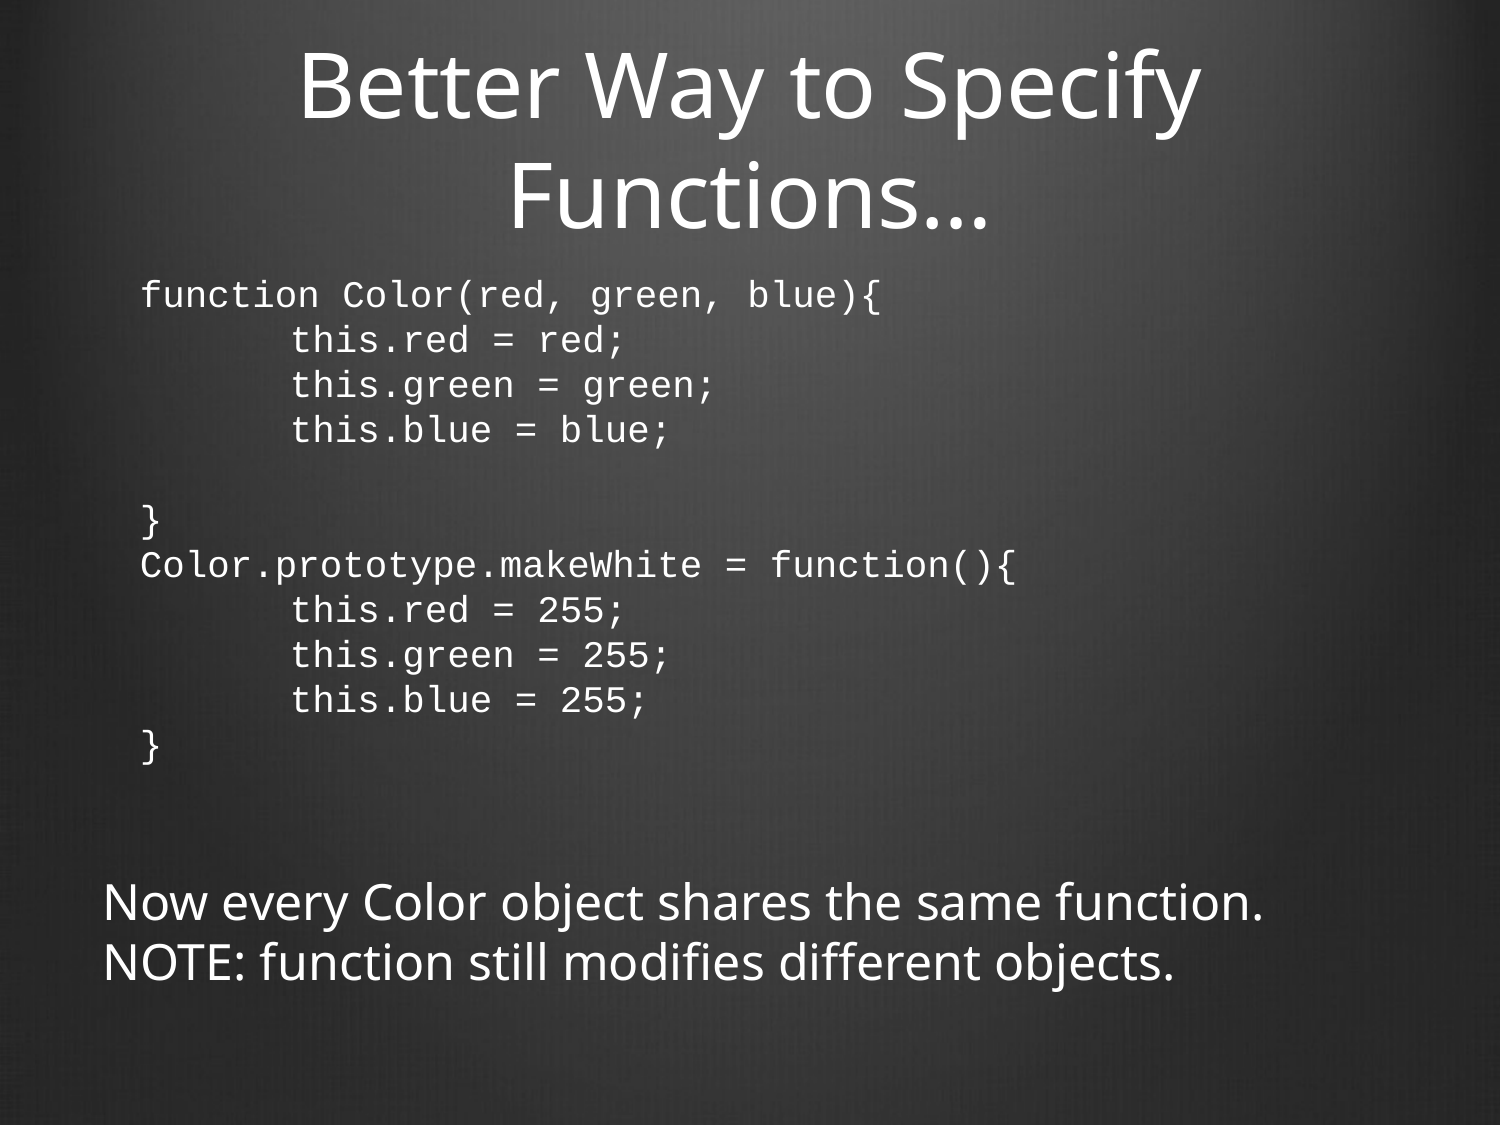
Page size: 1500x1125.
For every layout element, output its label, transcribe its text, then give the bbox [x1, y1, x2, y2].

text_box function Color(red, green, blue){ this.red = red; this.green = green; this.blue = blue; } Color.prototype.makeWhite = function(){ this.red = 255; this.green = 255; this.blue = 255; } [125, 262, 1375, 773]
title Better Way to Specify Functions… [112, 19, 1388, 255]
text_box Now every Color object shares the same function. NOTE: function still modifies different objects. [87, 862, 1438, 1000]
